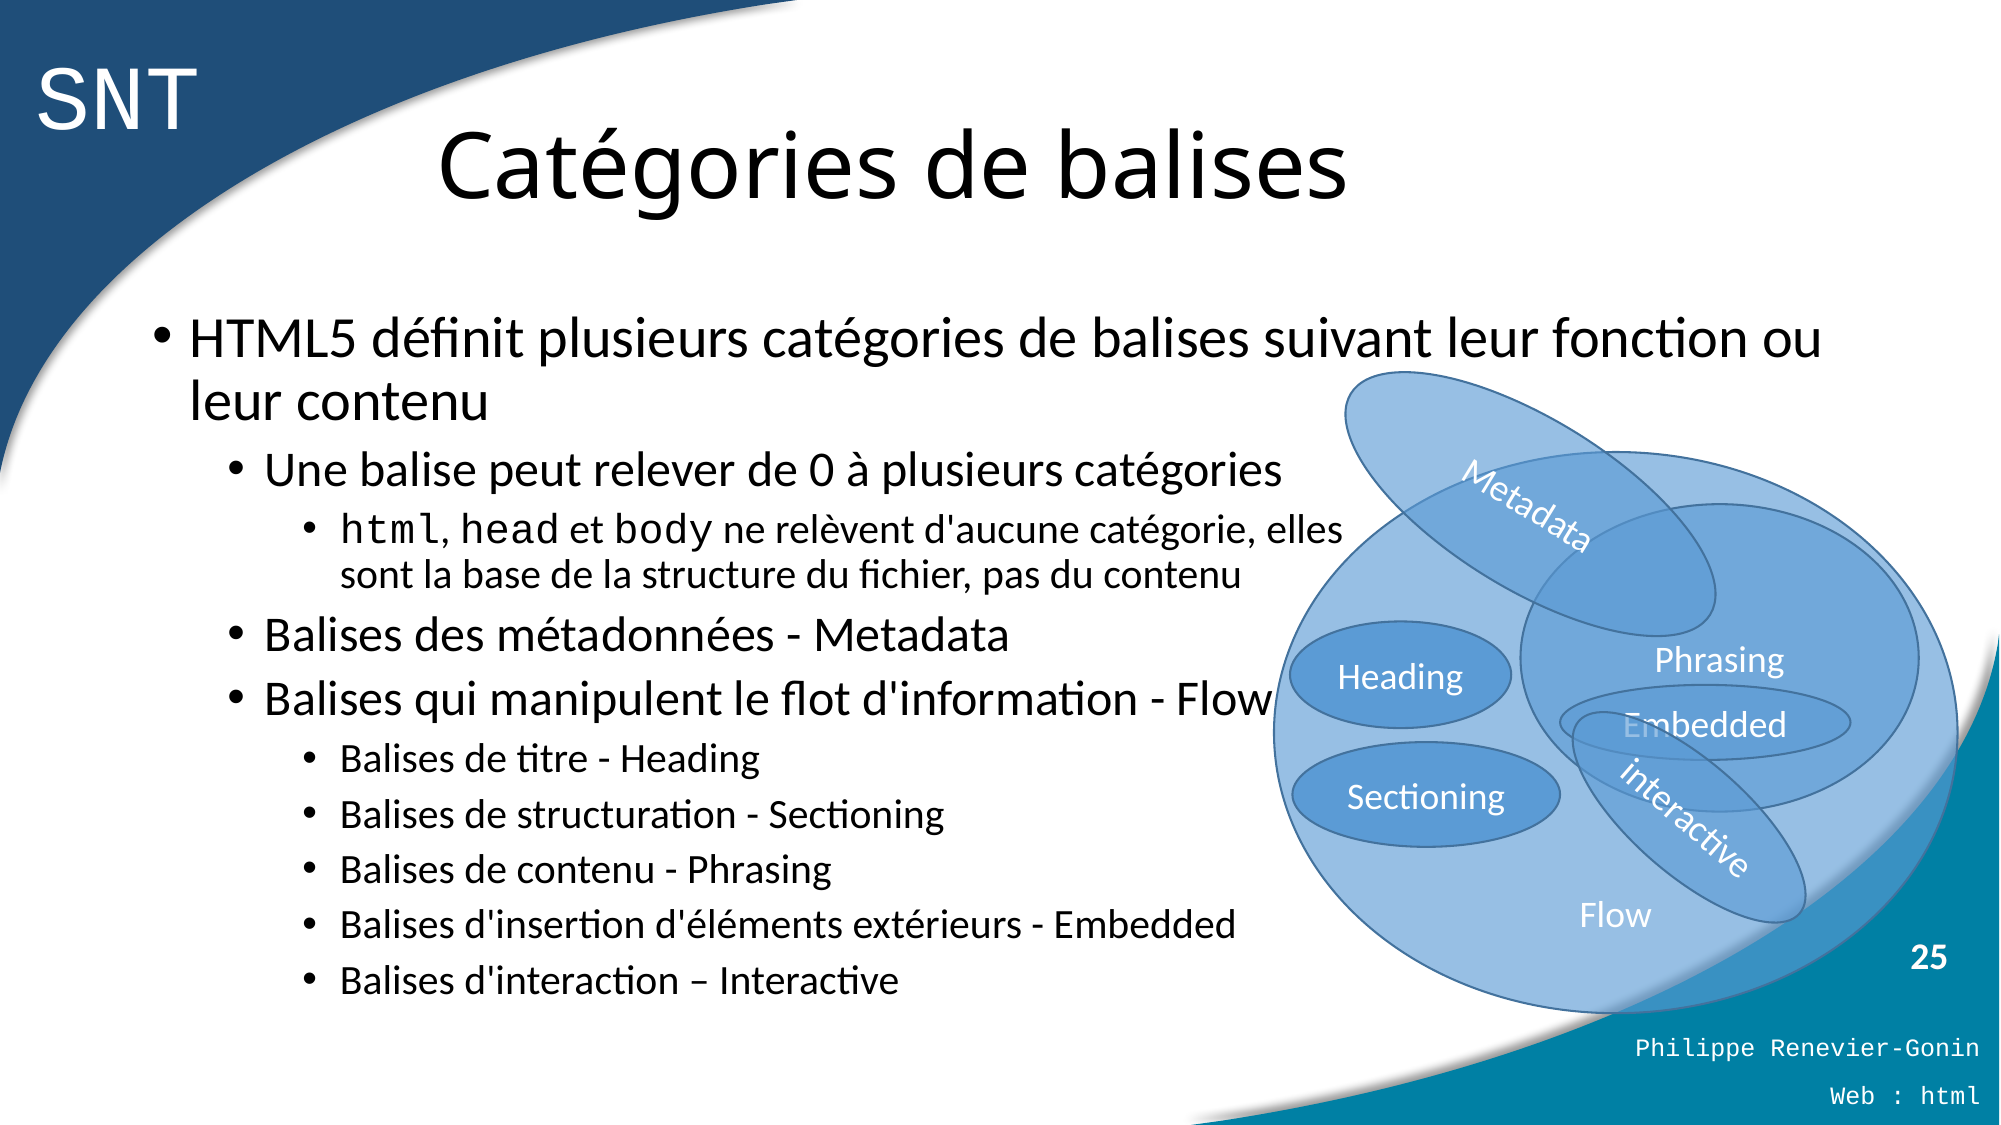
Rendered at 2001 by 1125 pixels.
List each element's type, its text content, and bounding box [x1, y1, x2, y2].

text_box Phrasing [1519, 503, 1920, 809]
text_box Heading [1288, 620, 1513, 730]
text_box Sectioning [1291, 741, 1562, 848]
text_box interactive [1571, 711, 1807, 924]
text_box Embedded [1559, 683, 1852, 761]
list HTML5 définit plusieurs catégories de balises suivant leur fonction ou leur contenu Une balise peut relever de 0 à plusieurs catégories html, head et body ne relèvent d'aucune catégorie, elles sont la base de la structure du fichier, pas du contenu Balises des métadonnées - Metadata Balises qui manipulent le flot d'information - Flow Balises de titre - Heading Balises de structuration - Sectioning Balises de contenu - Phrasing Balises d'insertion d'éléments extérieurs - Embedded Balises d'interaction – Interactive [137, 299, 1863, 1014]
title Catégories de balises [421, 59, 1863, 278]
text_box Metadata [1344, 371, 1717, 638]
text_box Flow [1863, 537, 1959, 928]
